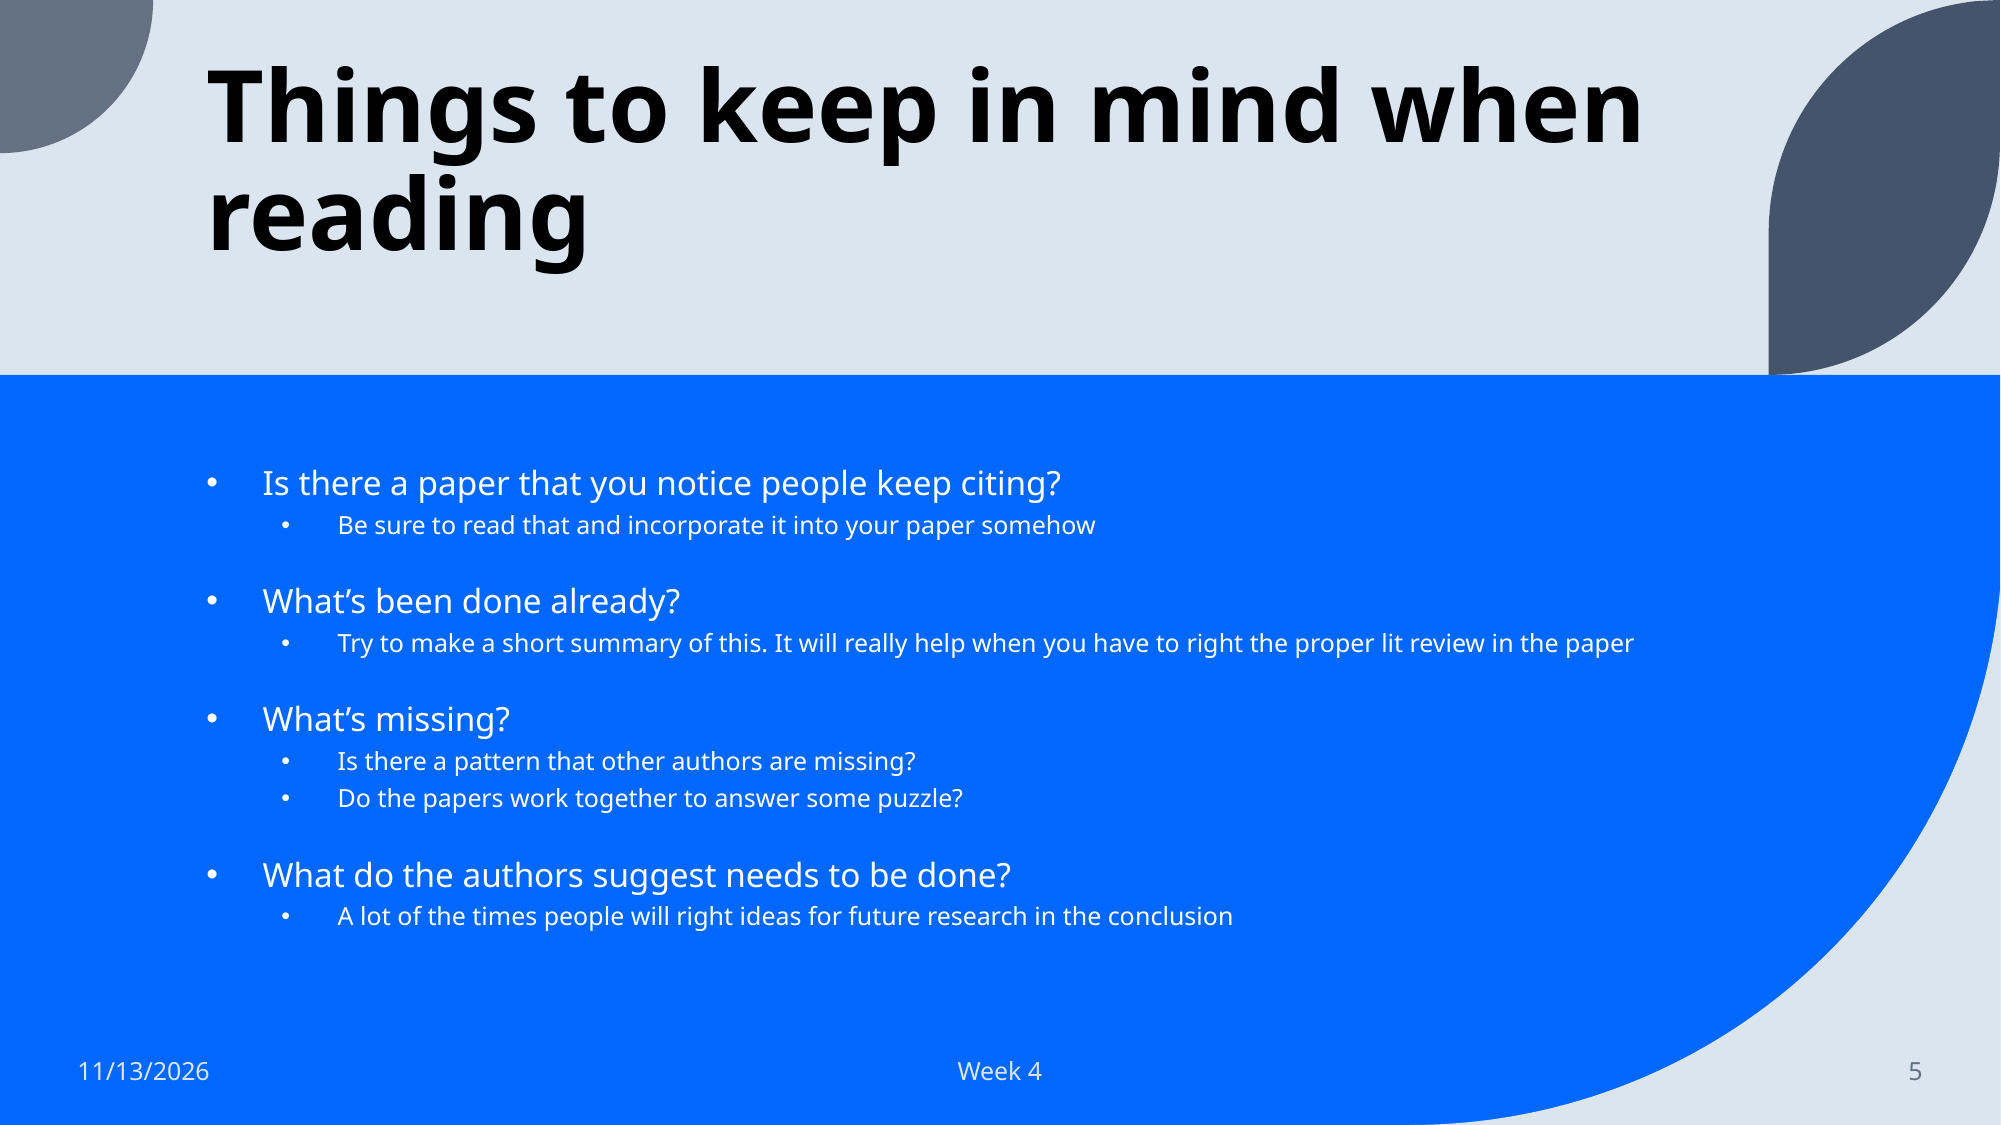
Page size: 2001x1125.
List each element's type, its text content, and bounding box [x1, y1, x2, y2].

title Things to keep in mind when reading [191, 62, 1796, 280]
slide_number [62, 1042, 513, 1103]
slide_number 5 [1674, 1042, 1938, 1103]
footer Week 4 [662, 1042, 1338, 1103]
list Is there a paper that you notice people keep citing? Be sure to read that and incorporate it into your paper somehow What’s been done already? Try to make a short summary of this. It will really help when you have to right the proper lit review in the paper What’s missing? Is there a pattern that other authors are missing? Do the papers work together to answer some puzzle? What do the authors suggest needs to be done? A lot of the times people will right ideas for future research in the conclusion [191, 435, 1796, 999]
